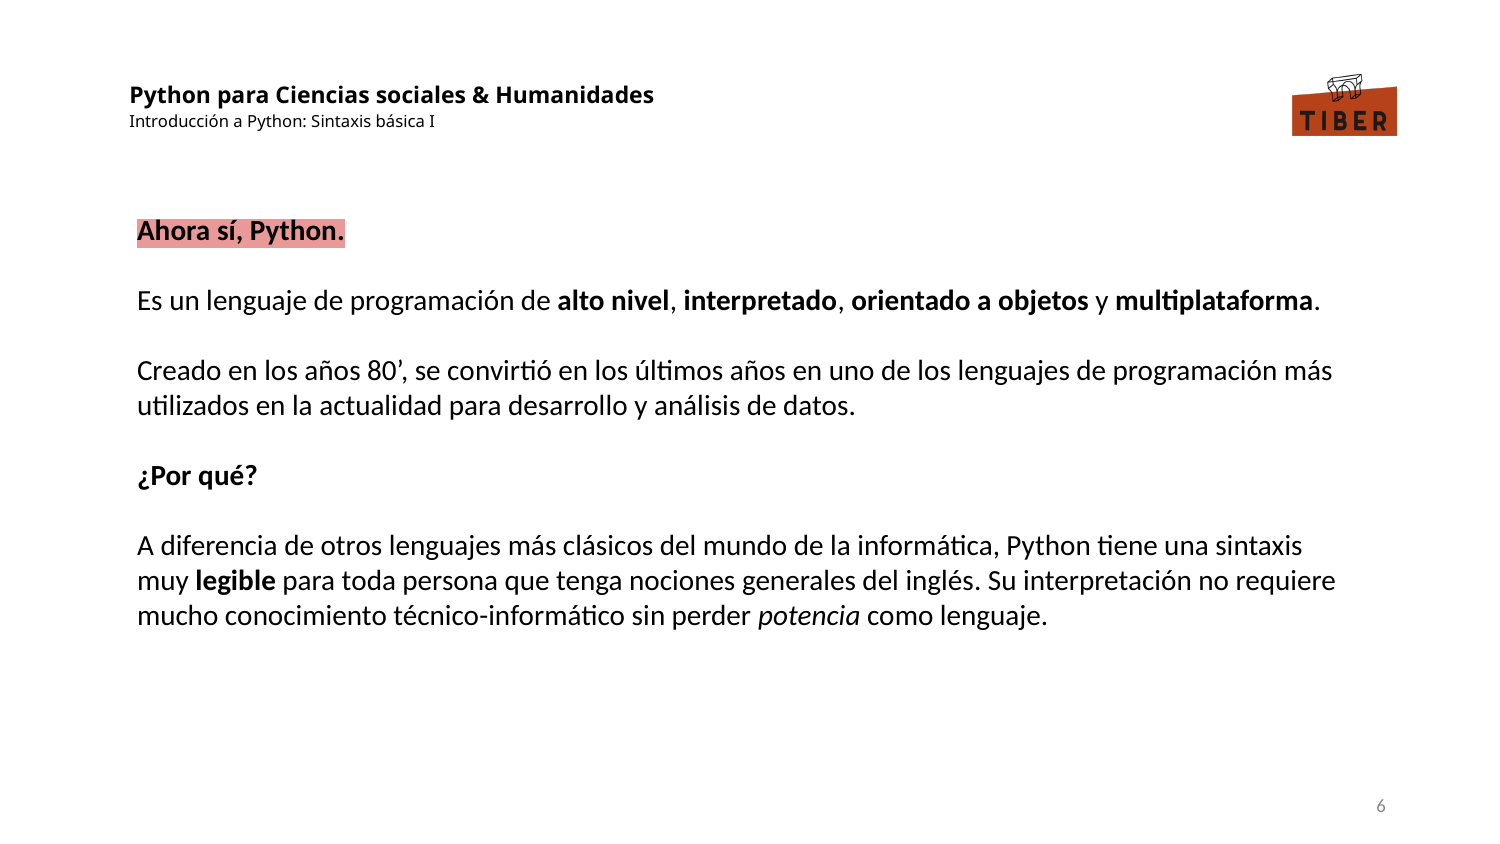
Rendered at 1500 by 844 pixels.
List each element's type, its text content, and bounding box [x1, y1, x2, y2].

text_box Python para Ciencias sociales & Humanidades Introducción a Python: Sintaxis básica I [118, 65, 1423, 189]
picture [1292, 71, 1398, 136]
slide_number ‹#› [1059, 782, 1397, 827]
text_box Ahora sí, Python. Es un lenguaje de programación de alto nivel, interpretado, orientado a objetos y multiplataforma. Creado en los años 80’, se convirtió en los últimos años en uno de los lenguajes de programación más utilizados en la actualidad para desarrollo y análisis de datos. ¿Por qué? A diferencia de otros lenguajes más clásicos del mundo de la informática, Python tiene una sintaxis muy legible para toda persona que tenga nociones generales del inglés. Su interpretación no requiere mucho conocimiento técnico-informático sin perder potencia como lenguaje. [122, 196, 1367, 721]
